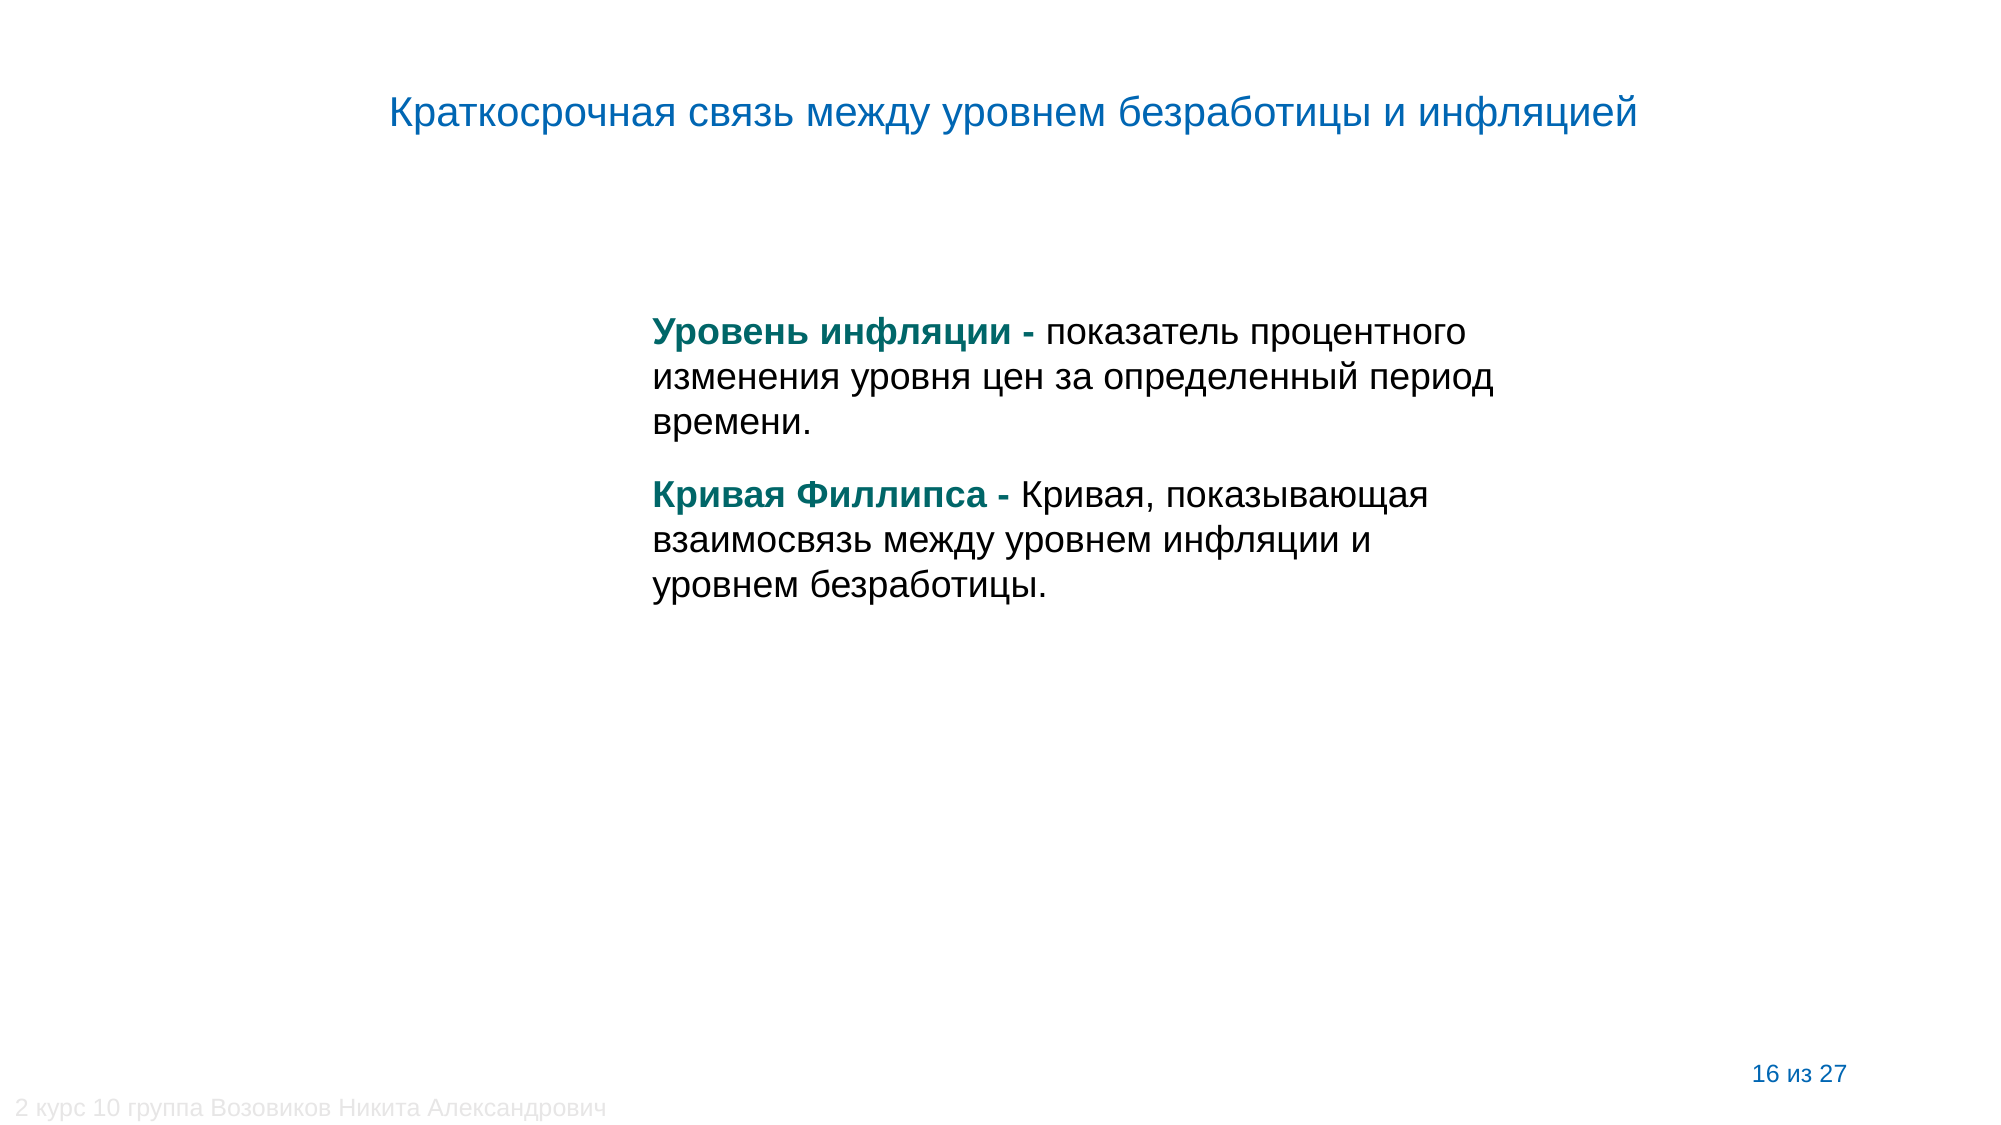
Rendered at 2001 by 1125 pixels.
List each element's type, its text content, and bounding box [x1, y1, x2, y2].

text_box Уровень инфляции - показатель процентного изменения уровня цен за определенный период времени. [637, 299, 1513, 462]
text_box Краткосрочная связь между уровнем безработицы и инфляцией [374, 0, 1750, 150]
slide_number 16 из 27 [1412, 1042, 1863, 1103]
text_box Кривая Филлипса - Кривая, показывающая взаимосвязь между уровнем инфляции и уровнем безработицы. [637, 462, 1513, 625]
